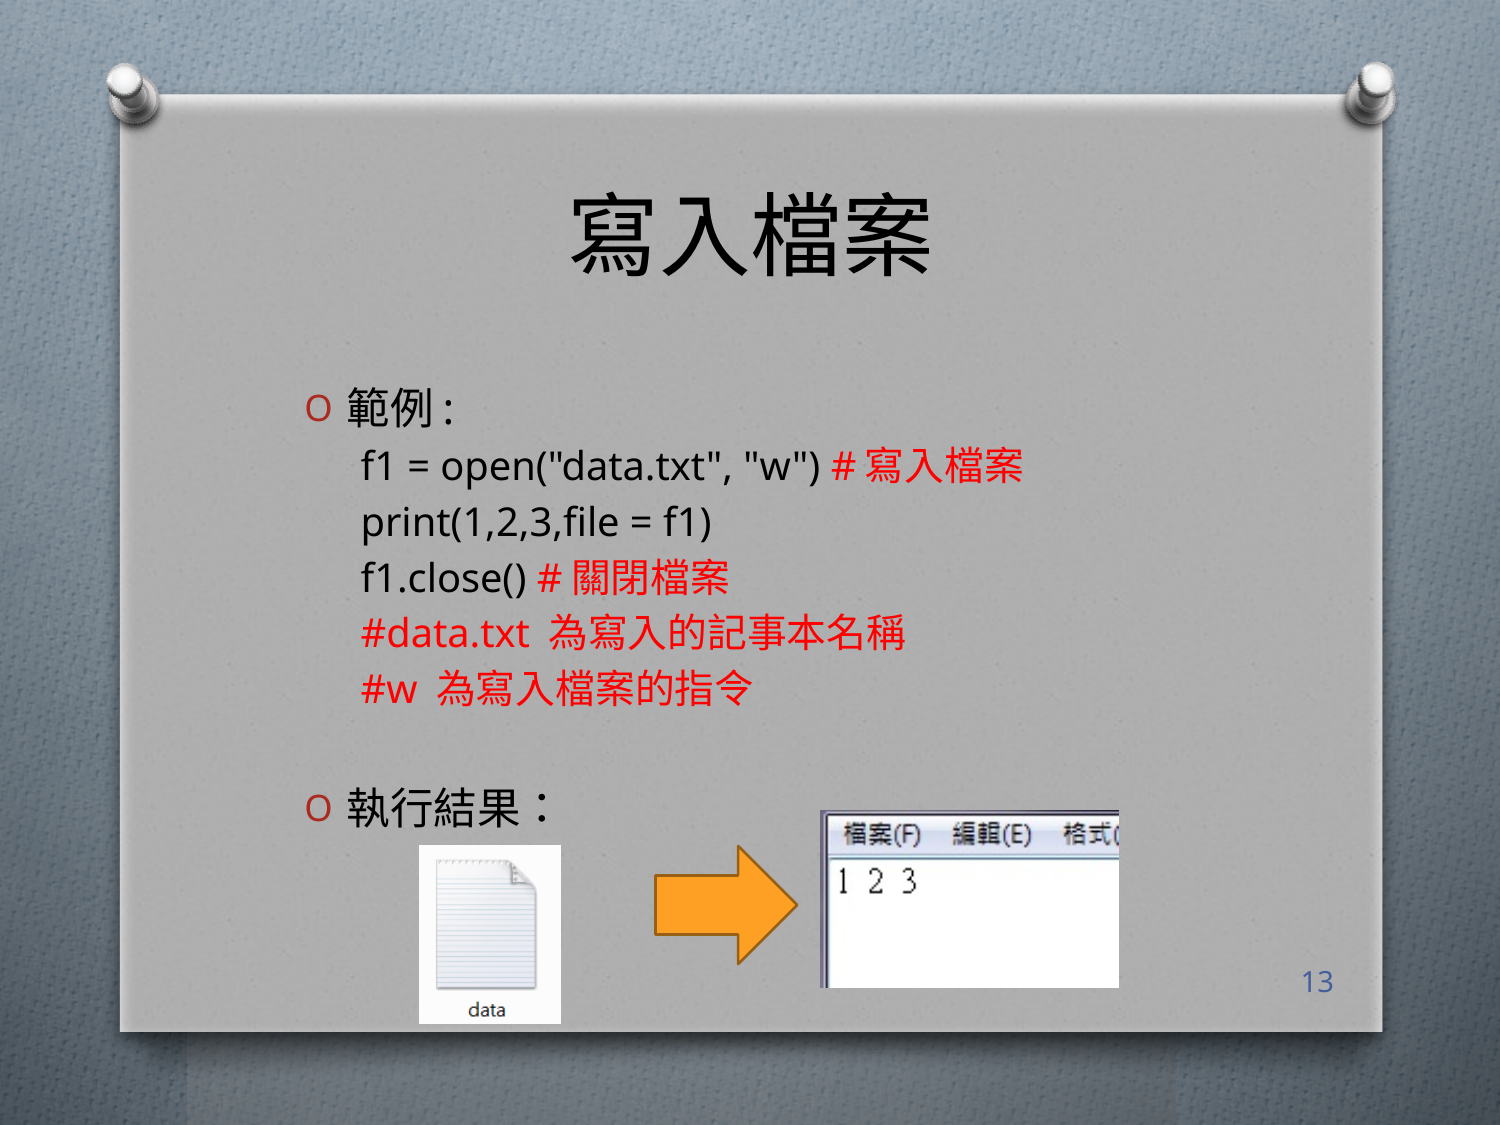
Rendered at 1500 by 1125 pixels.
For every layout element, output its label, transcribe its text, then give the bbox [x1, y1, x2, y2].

picture [820, 810, 1120, 988]
text_box [654, 844, 799, 966]
picture [75, 29, 198, 153]
slide_number 13 [1258, 952, 1350, 1013]
picture [418, 845, 562, 1024]
title 寫入檔案 [179, 134, 1323, 332]
picture [1317, 35, 1439, 156]
list 範例: f1 = open("data.txt", "w") #寫入檔案 print(1,2,3,file = f1) f1.close() #關閉檔案 #data.txt 為寫入的記事本名稱 #w 為寫入檔案的指令 執行結果： [289, 373, 1306, 846]
